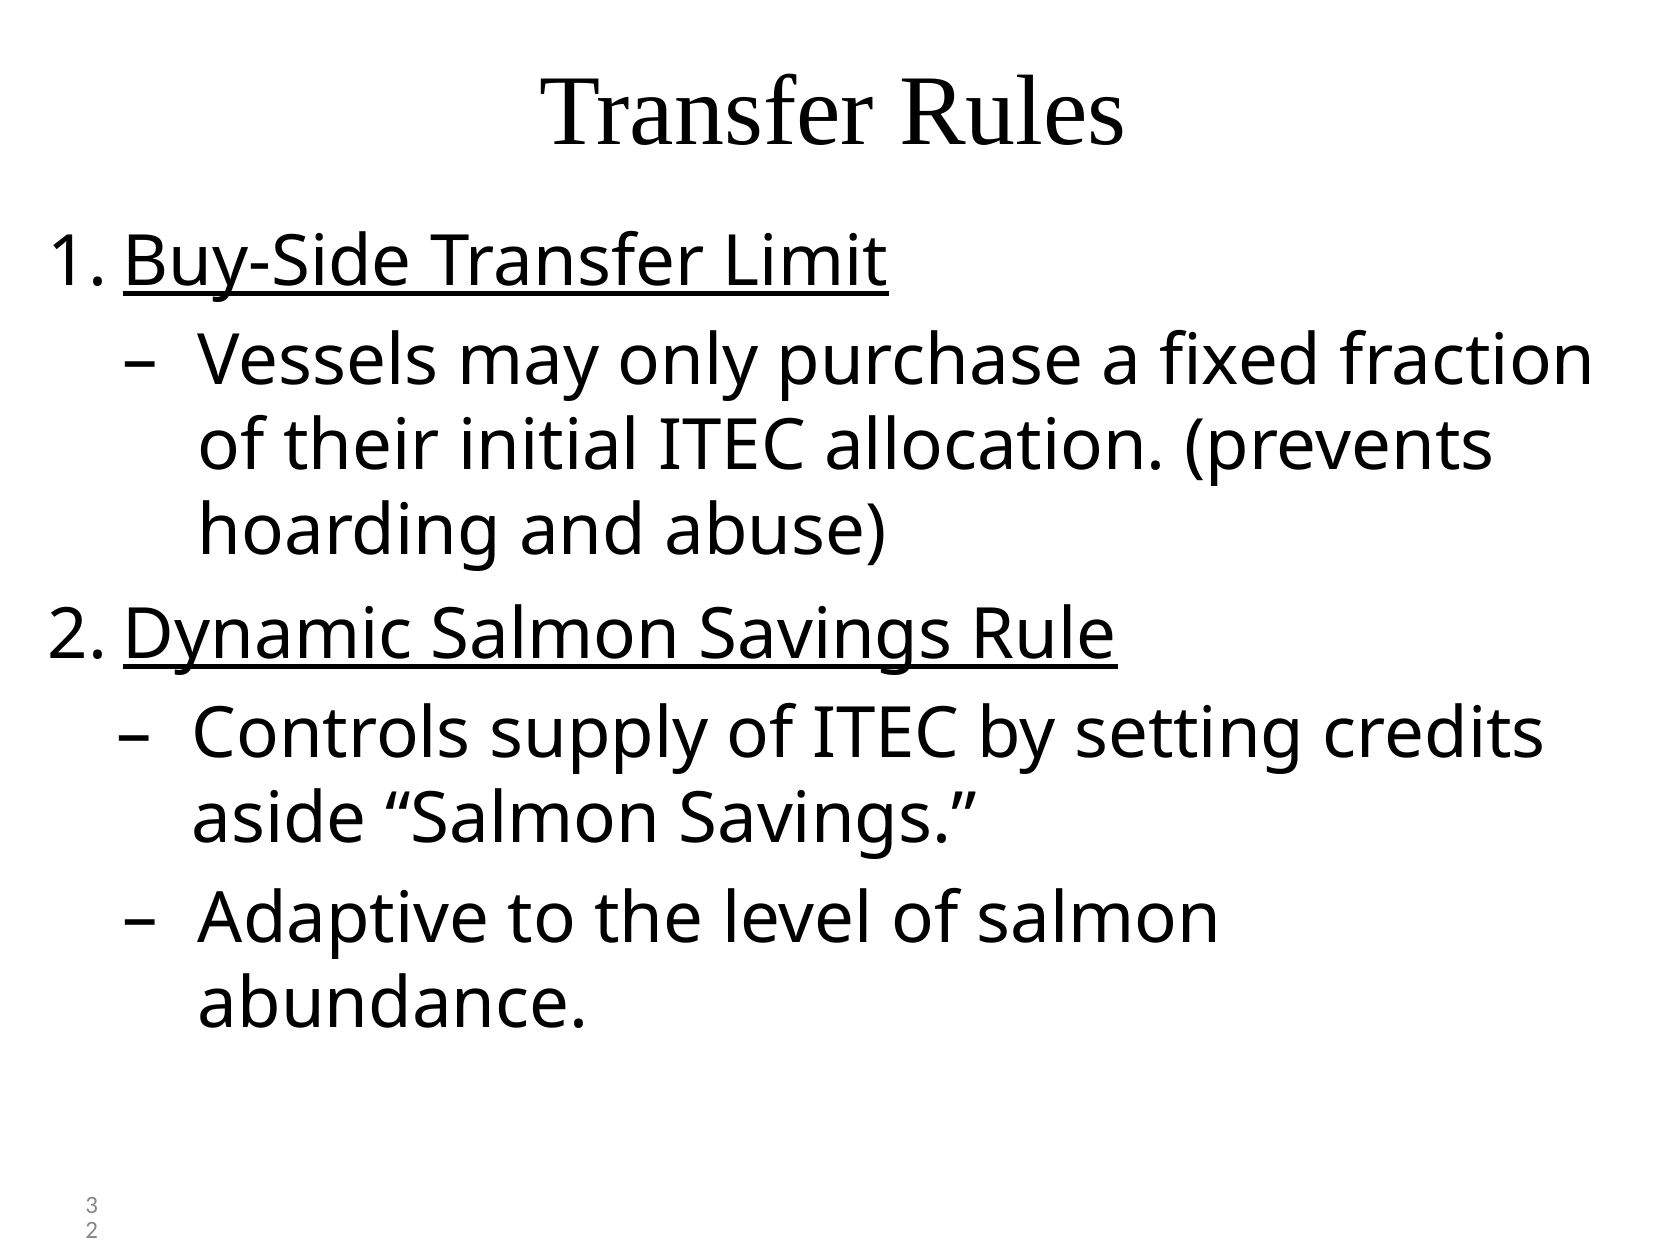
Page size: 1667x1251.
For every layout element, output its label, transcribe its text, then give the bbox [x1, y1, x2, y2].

slide_number 32 [69, 1182, 111, 1225]
list Buy-Side Transfer Limit Vessels may only purchase a fixed fraction of their initial ITEC allocation. (prevents hoarding and abuse) Dynamic Salmon Savings Rule Controls supply of ITEC by setting credits aside “Salmon Savings.” Adaptive to the level of salmon abundance. [41, 207, 1626, 1168]
title Transfer Rules [41, 41, 1626, 168]
